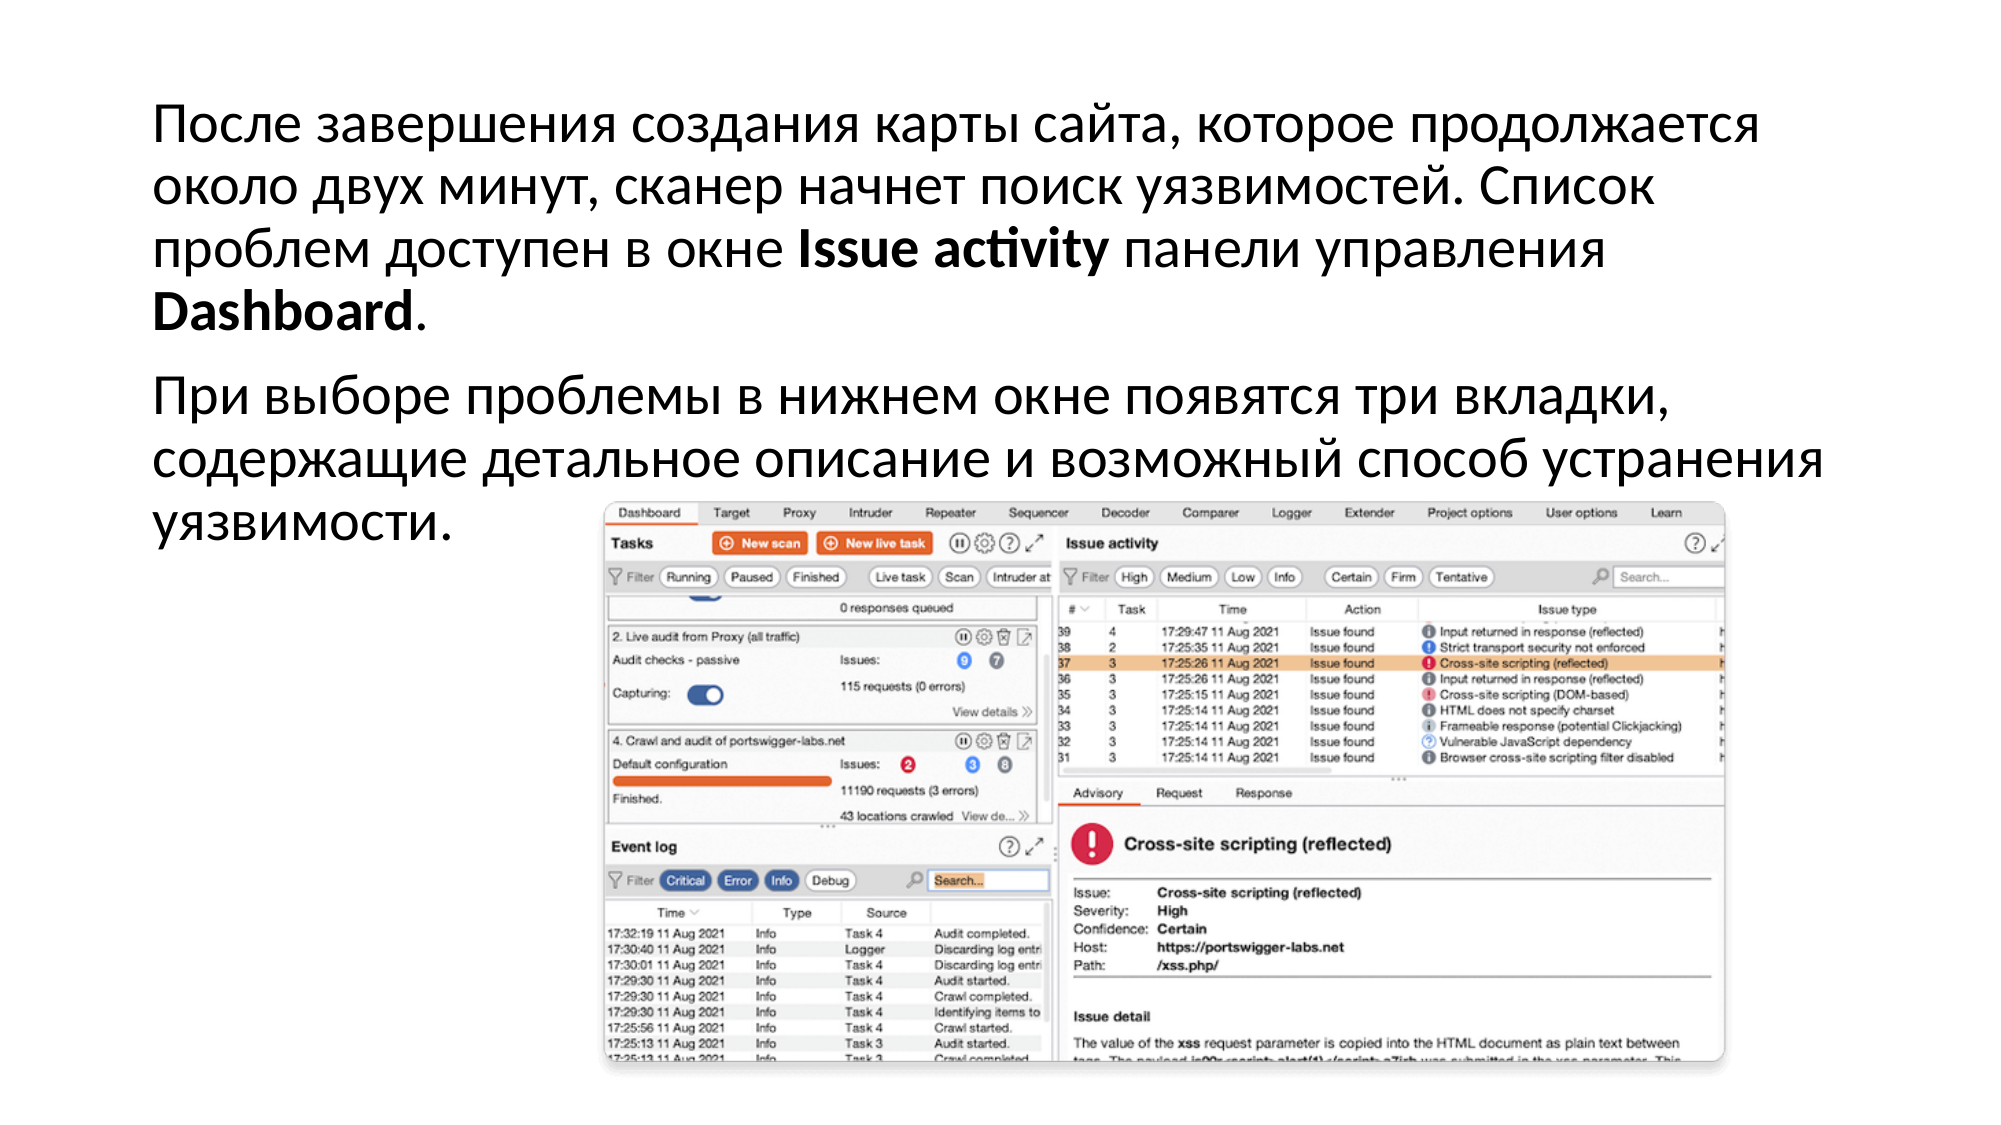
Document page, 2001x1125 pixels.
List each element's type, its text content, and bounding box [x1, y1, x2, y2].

list После завершения создания карты сайта, которое продолжается около двух минут, сканер начнет поиск уязвимостей. Список проблем доступен в окне Issue activity панели управления Dashboard. При выборе проблемы в нижнем окне появятся три вкладки, содержащие детальное описание и возможный способ устранения уязвимости. [137, 84, 1863, 1014]
picture [574, 465, 1754, 1125]
